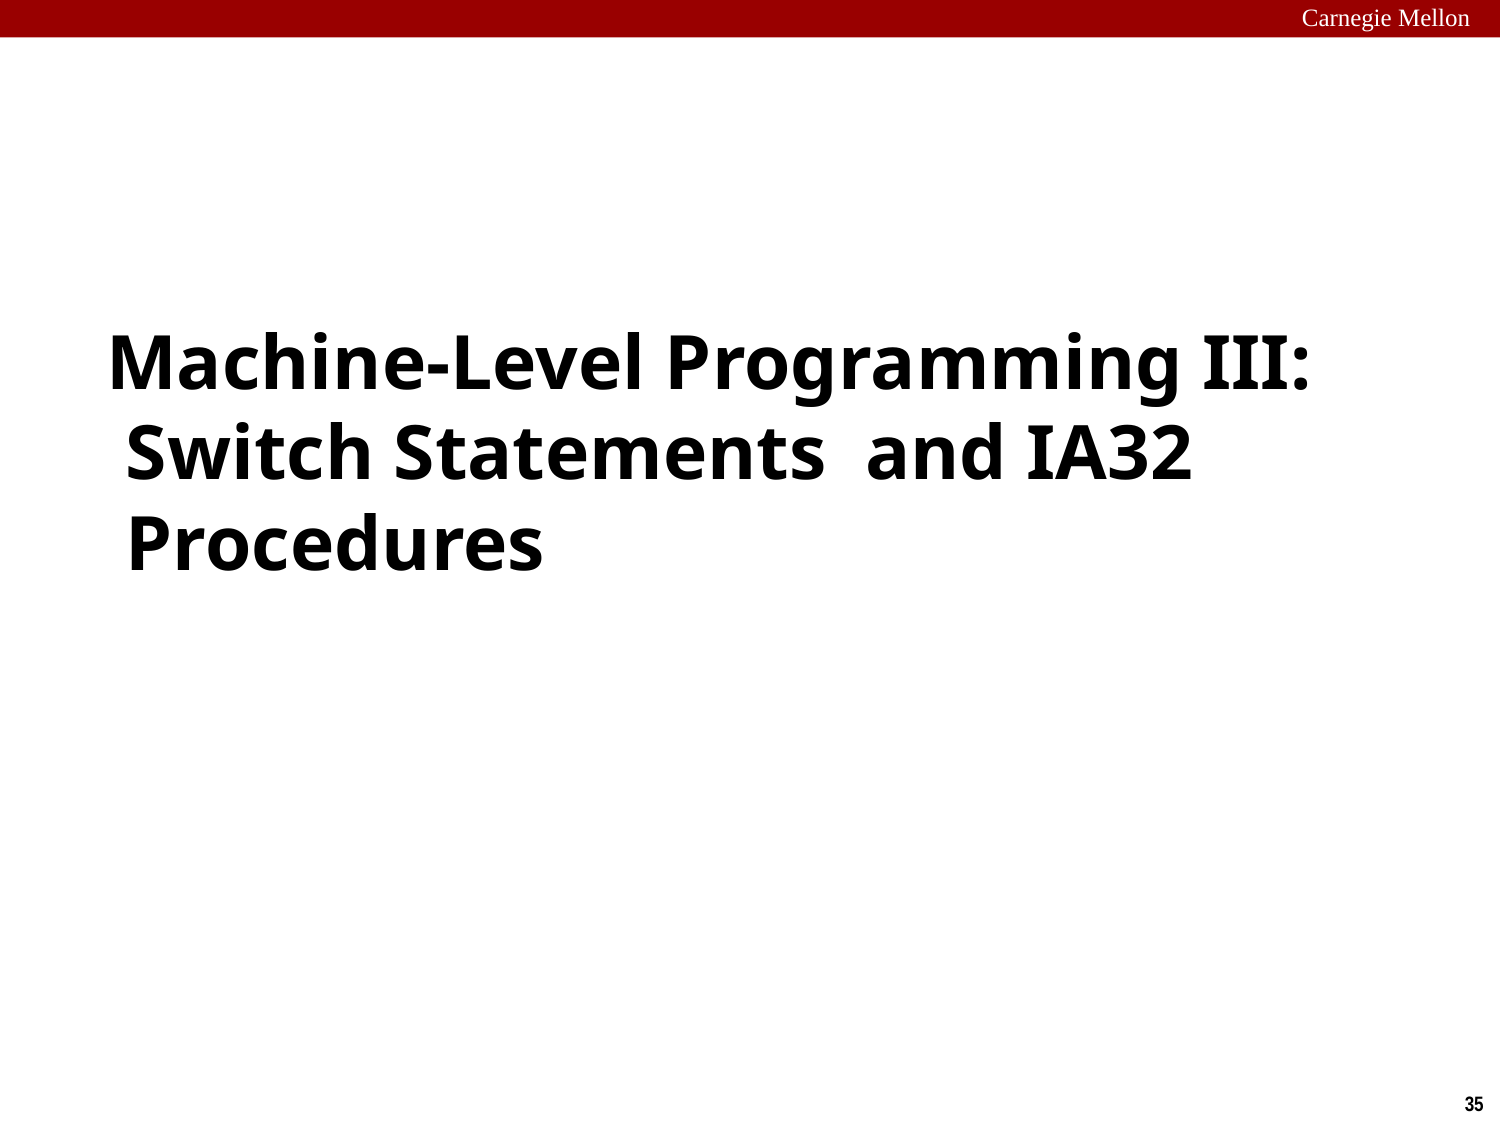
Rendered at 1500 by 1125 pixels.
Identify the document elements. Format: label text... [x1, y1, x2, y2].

title Machine-Level Programming III: Switch Statements and IA32 Procedures [99, 287, 1472, 713]
text_box [0, 0, 1500, 38]
text_box Carnegie Mellon [1295, 0, 1500, 37]
